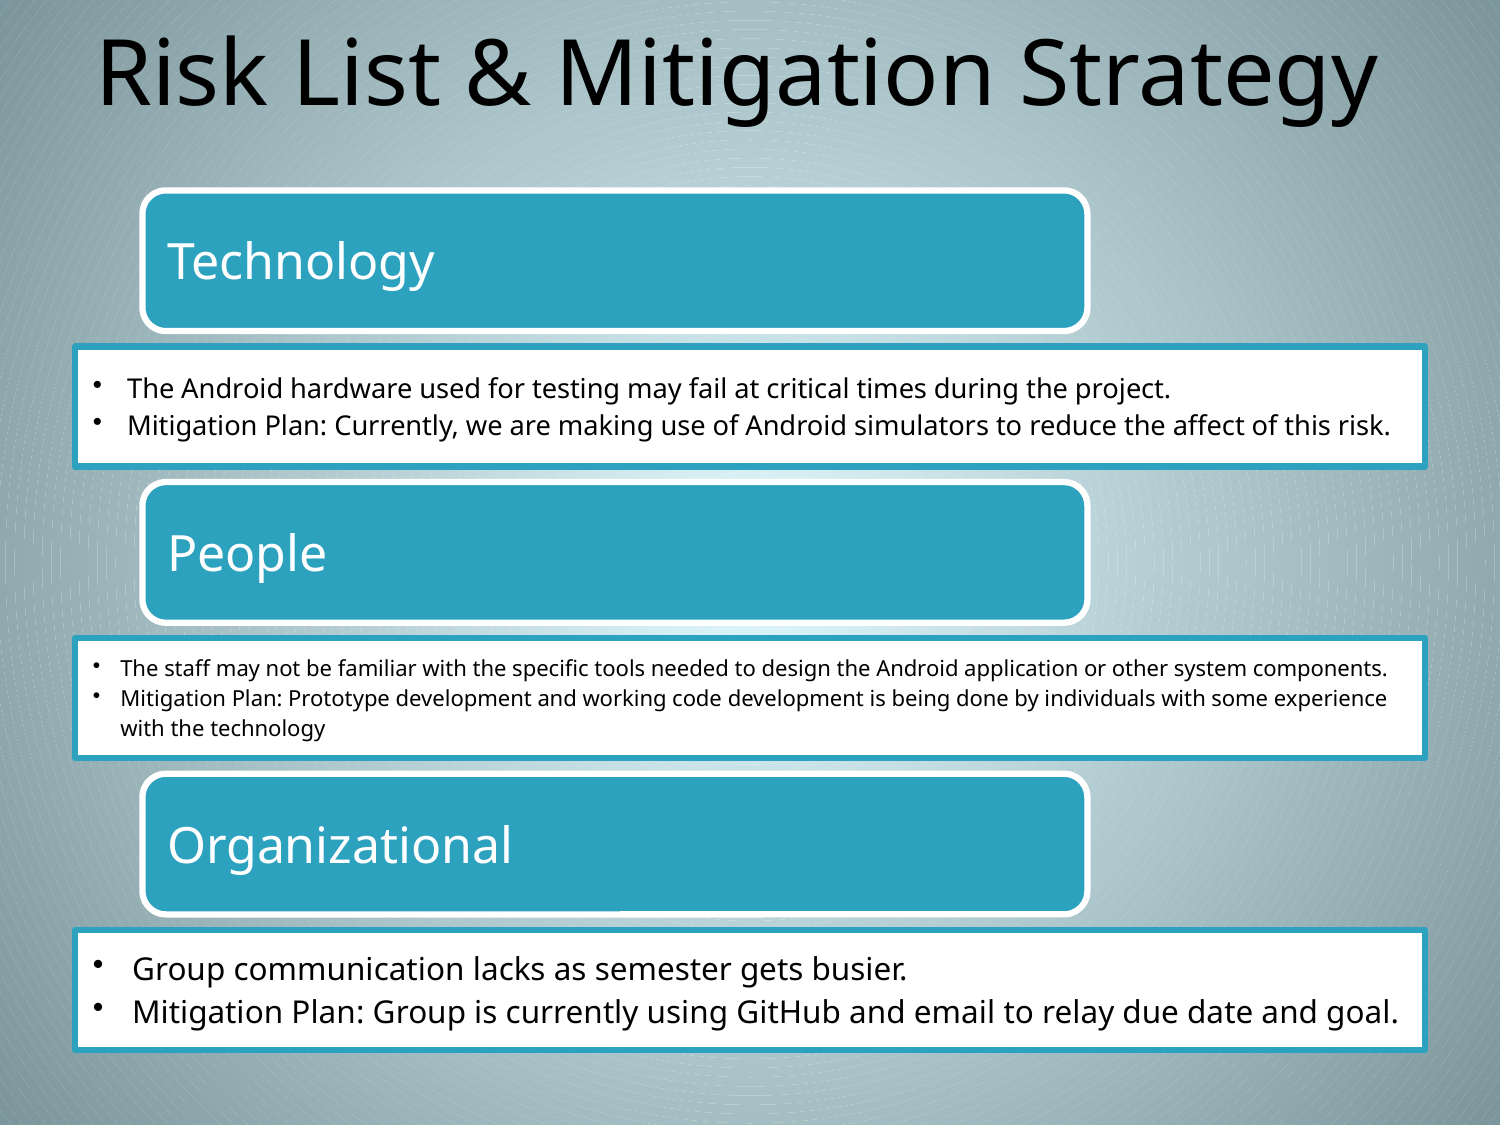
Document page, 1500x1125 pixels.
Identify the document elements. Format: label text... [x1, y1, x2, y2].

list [74, 174, 1426, 1051]
title Risk List & Mitigation Strategy [62, 0, 1413, 163]
